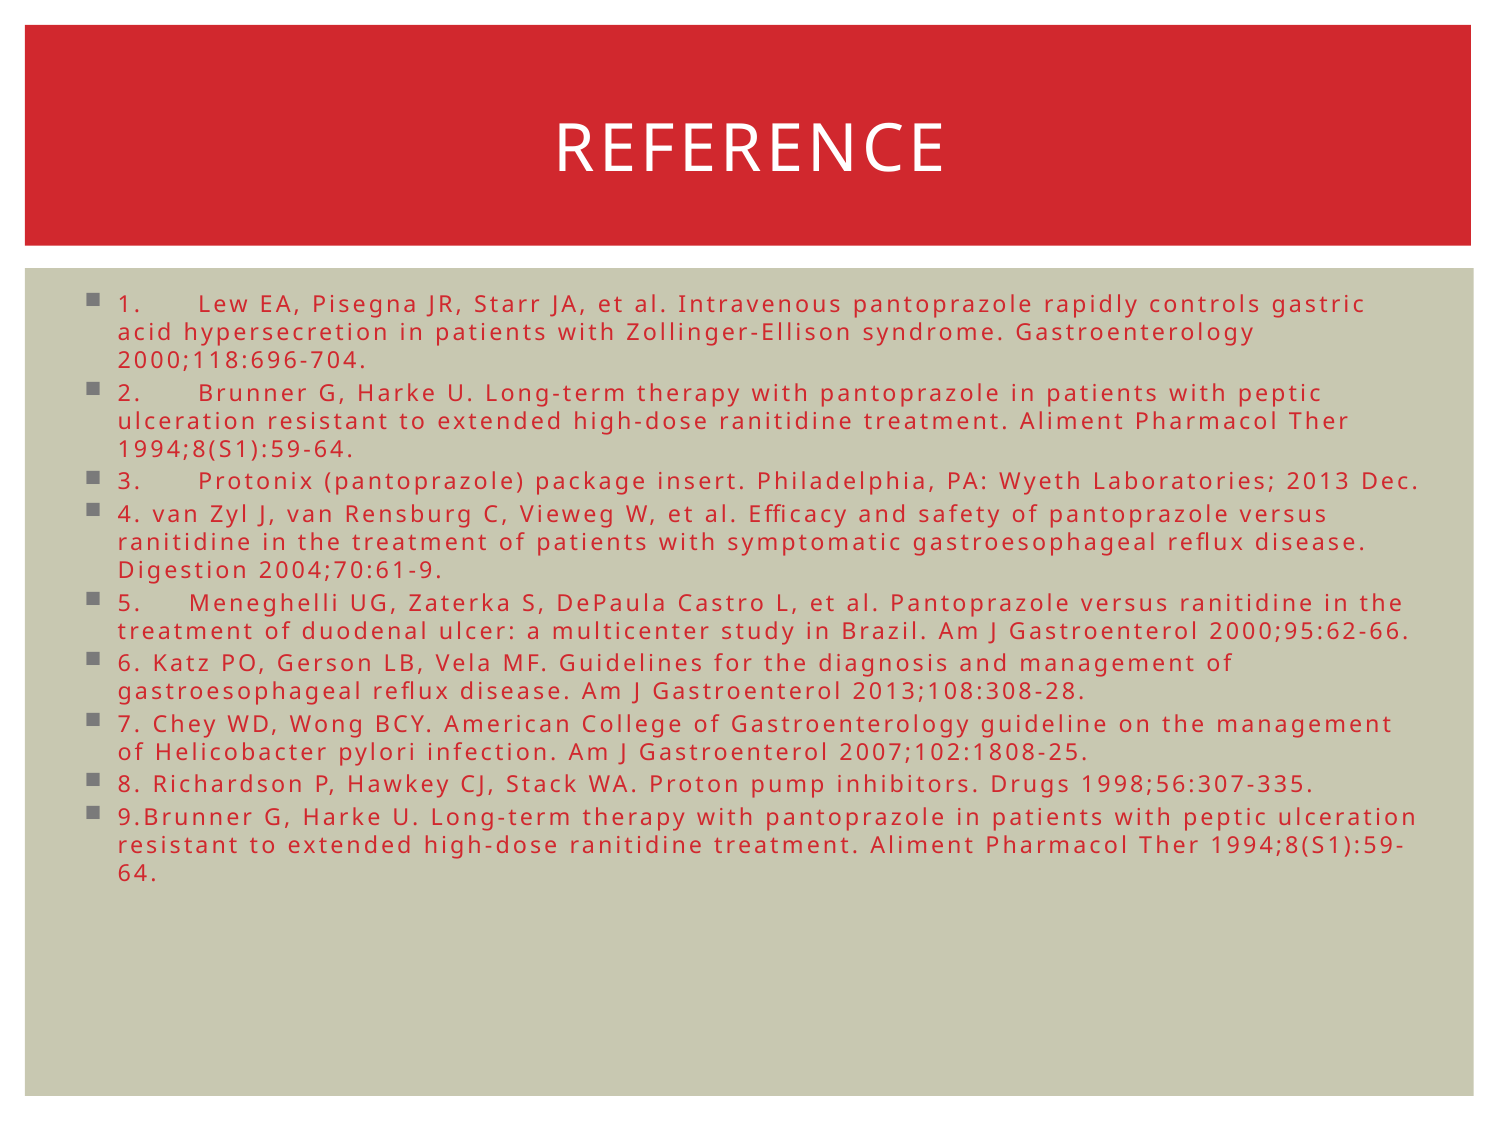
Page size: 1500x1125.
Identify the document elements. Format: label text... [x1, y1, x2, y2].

title Reference [62, 58, 1438, 232]
list 1. Lew EA, Pisegna JR, Starr JA, et al. Intravenous pantoprazole rapidly controls gastric acid hypersecretion in patients with Zollinger-Ellison syndrome. Gastroenterology 2000;118:696-704. 2. Brunner G, Harke U. Long-term therapy with pantoprazole in patients with peptic ulceration resistant to extended high-dose ranitidine treatment. Aliment Pharmacol Ther 1994;8(S1):59-64. 3. Protonix (pantoprazole) package insert. Philadelphia, PA: Wyeth Laboratories; 2013 Dec. 4. van Zyl J, van Rensburg C, Vieweg W, et al. Efficacy and safety of pantoprazole versus ranitidine in the treatment of patients with symptomatic gastroesophageal reflux disease. Digestion 2004;70:61-9. 5. Meneghelli UG, Zaterka S, DePaula Castro L, et al. Pantoprazole versus ranitidine in the treatment of duodenal ulcer: a multicenter study in Brazil. Am J Gastroenterol 2000;95:62-66. 6. Katz PO, Gerson LB, Vela MF. Guidelines for the diagnosis and management of gastroesophageal reflux disease. Am J Gastroenterol 2013;108:308-28. 7. Chey WD, Wong BCY. American College of Gastroenterology guideline on the management of Helicobacter pylori infection. Am J Gastroenterol 2007;102:1808-25. 8. Richardson P, Hawkey CJ, Stack WA. Proton pump inhibitors. Drugs 1998;56:307-335. 9.Brunner G, Harke U. Long-term therapy with pantoprazole in patients with peptic ulceration resistant to extended high-dose ranitidine treatment. Aliment Pharmacol Ther 1994;8(S1):59-64. [62, 281, 1442, 1005]
